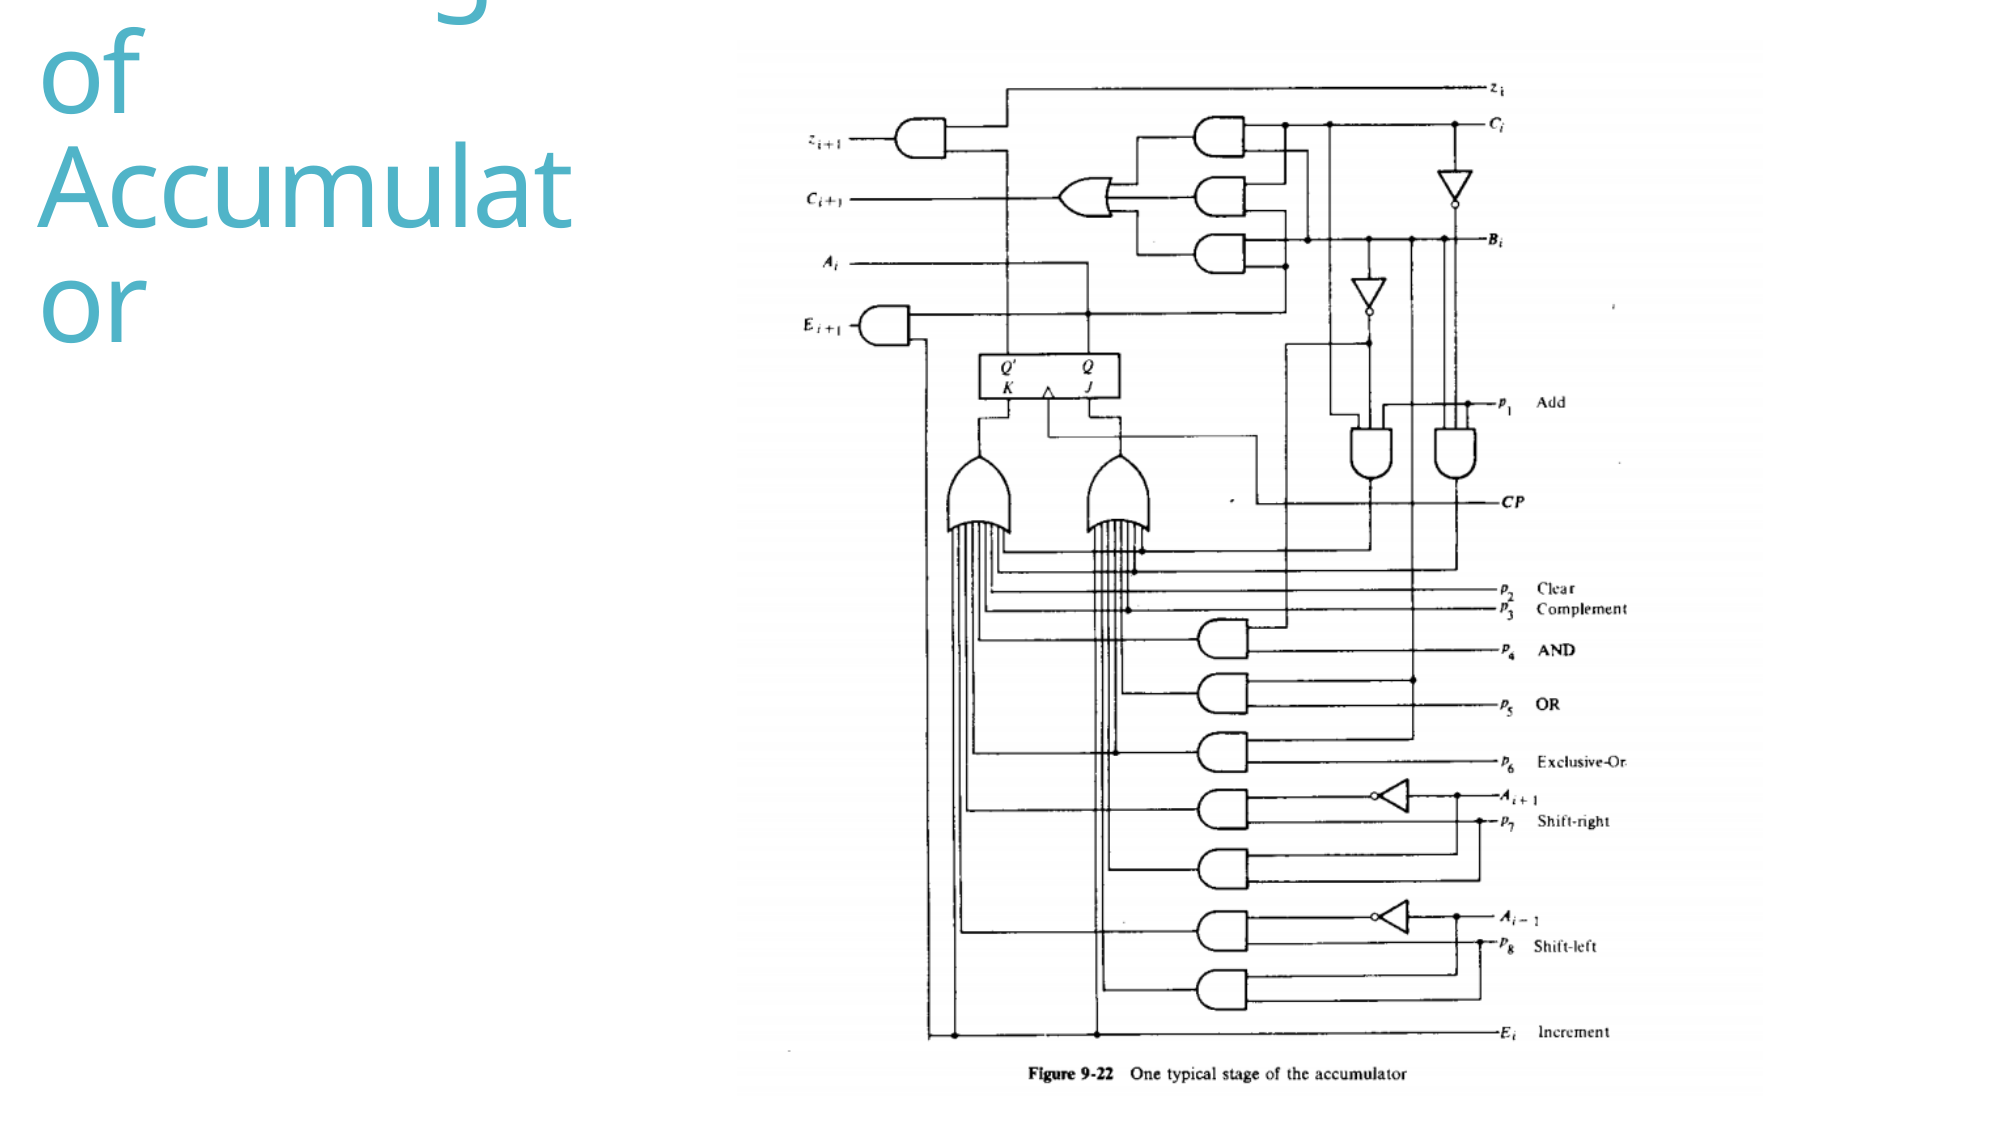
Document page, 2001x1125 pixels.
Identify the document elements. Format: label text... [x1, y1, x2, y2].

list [736, 31, 1764, 1099]
title One stage of Accumulator [22, 0, 635, 272]
